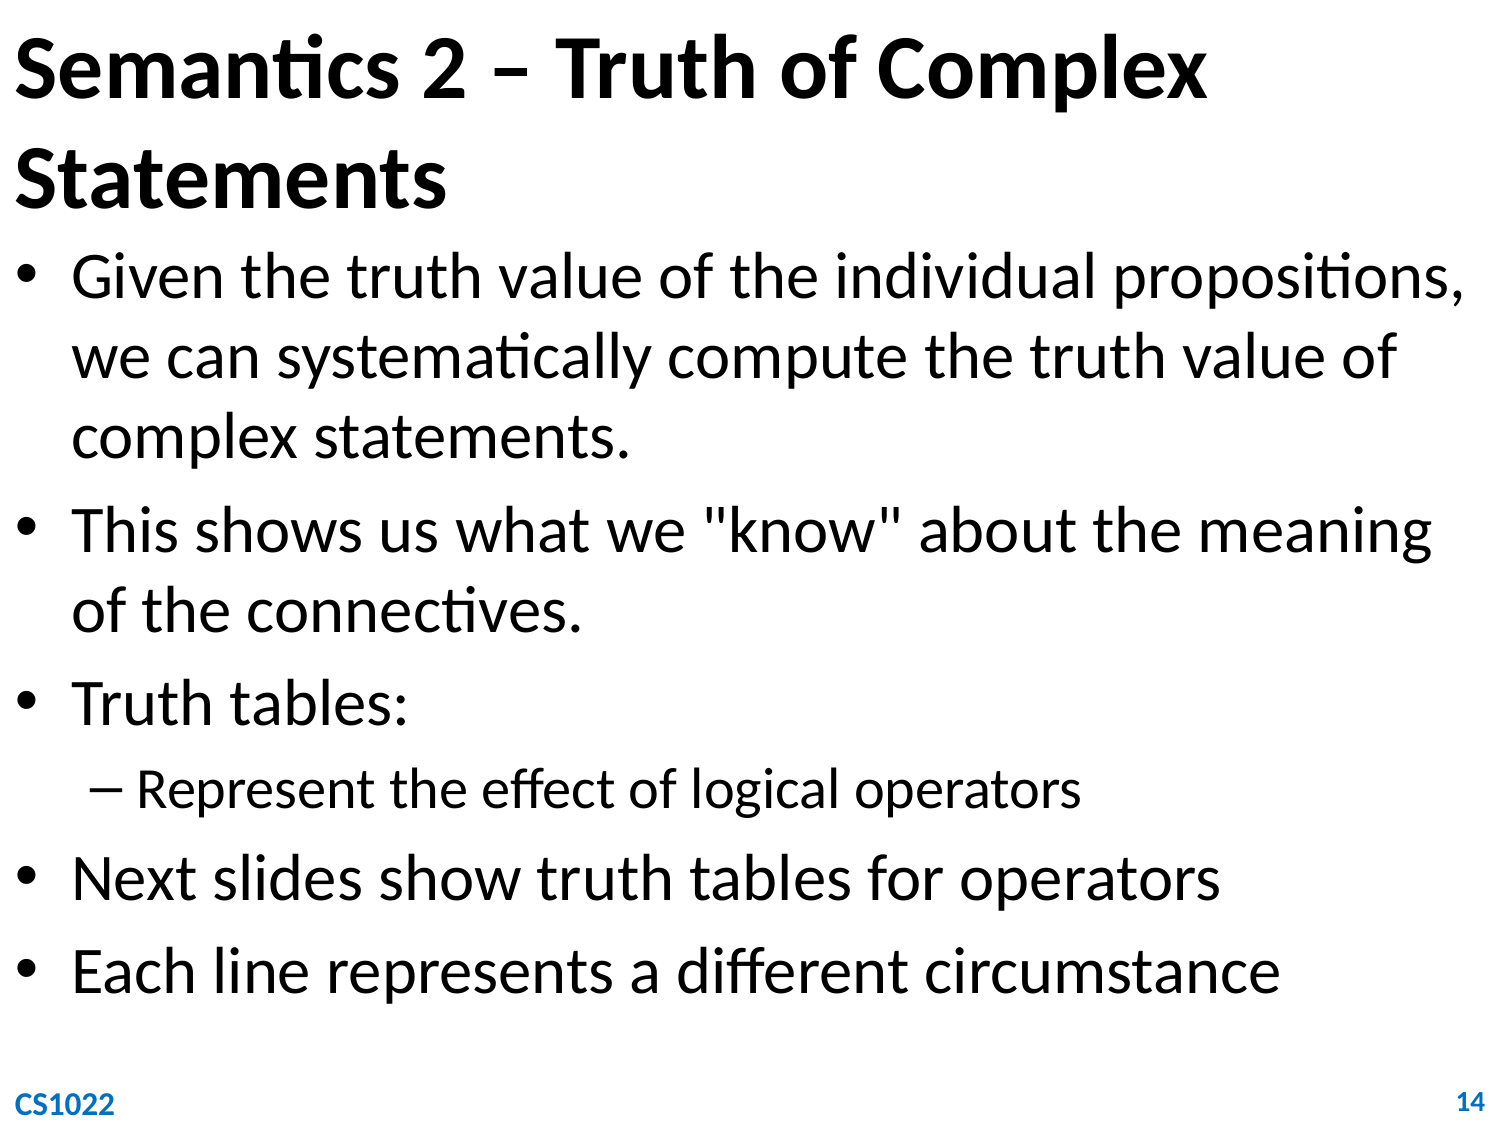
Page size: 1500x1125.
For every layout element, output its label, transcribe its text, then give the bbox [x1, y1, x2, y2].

title Semantics 2 – Truth of Complex Statements [0, 0, 1500, 188]
slide_number 14 [1437, 1074, 1500, 1125]
footer CS1022 [0, 1074, 138, 1125]
list Given the truth value of the individual propositions, we can systematically compute the truth value of complex statements. This shows us what we "know" about the meaning of the connectives. Truth tables: Represent the effect of logical operators Next slides show truth tables for operators Each line represents a different circumstance [0, 224, 1500, 1125]
